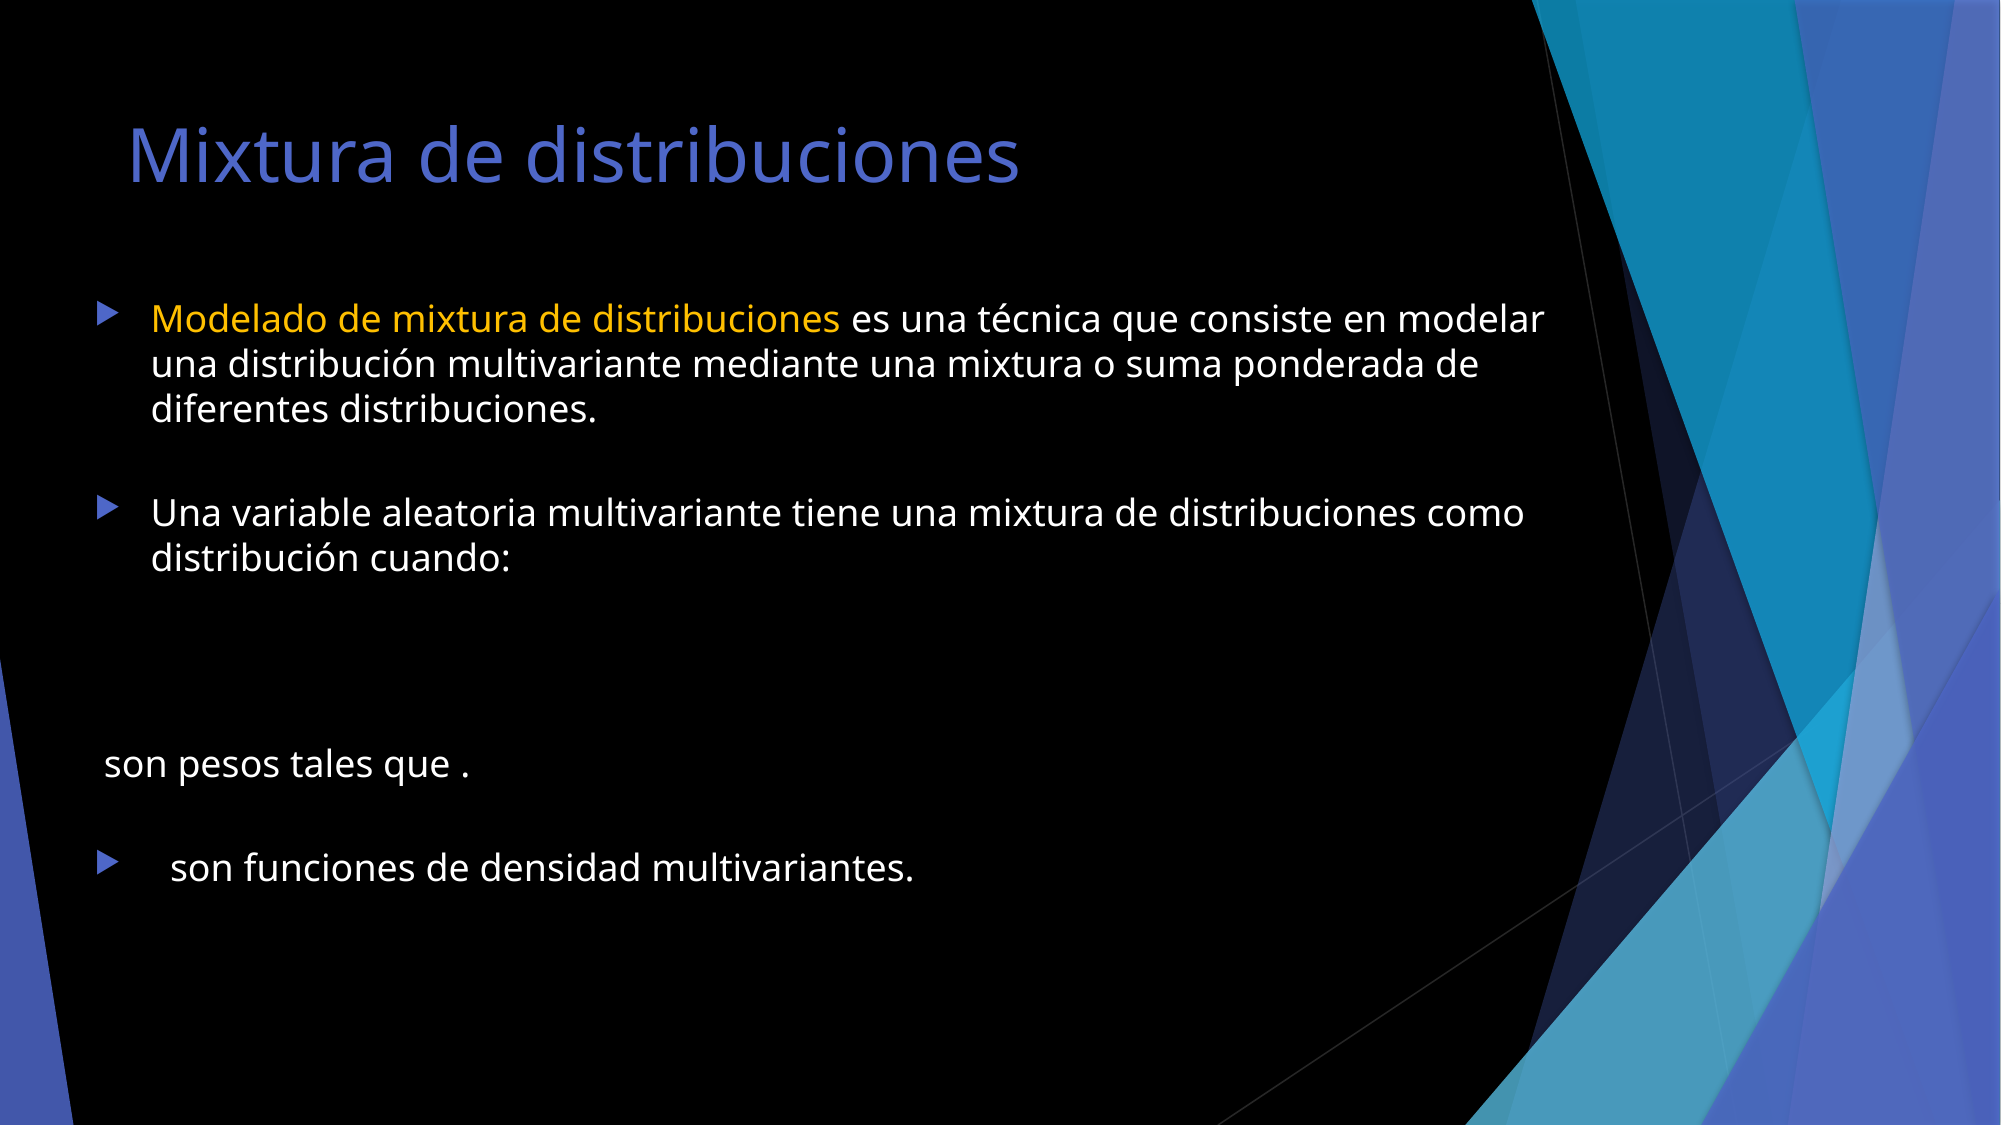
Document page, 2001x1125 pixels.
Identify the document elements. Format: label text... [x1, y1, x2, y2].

title Mixtura de distribuciones [111, 99, 1522, 243]
